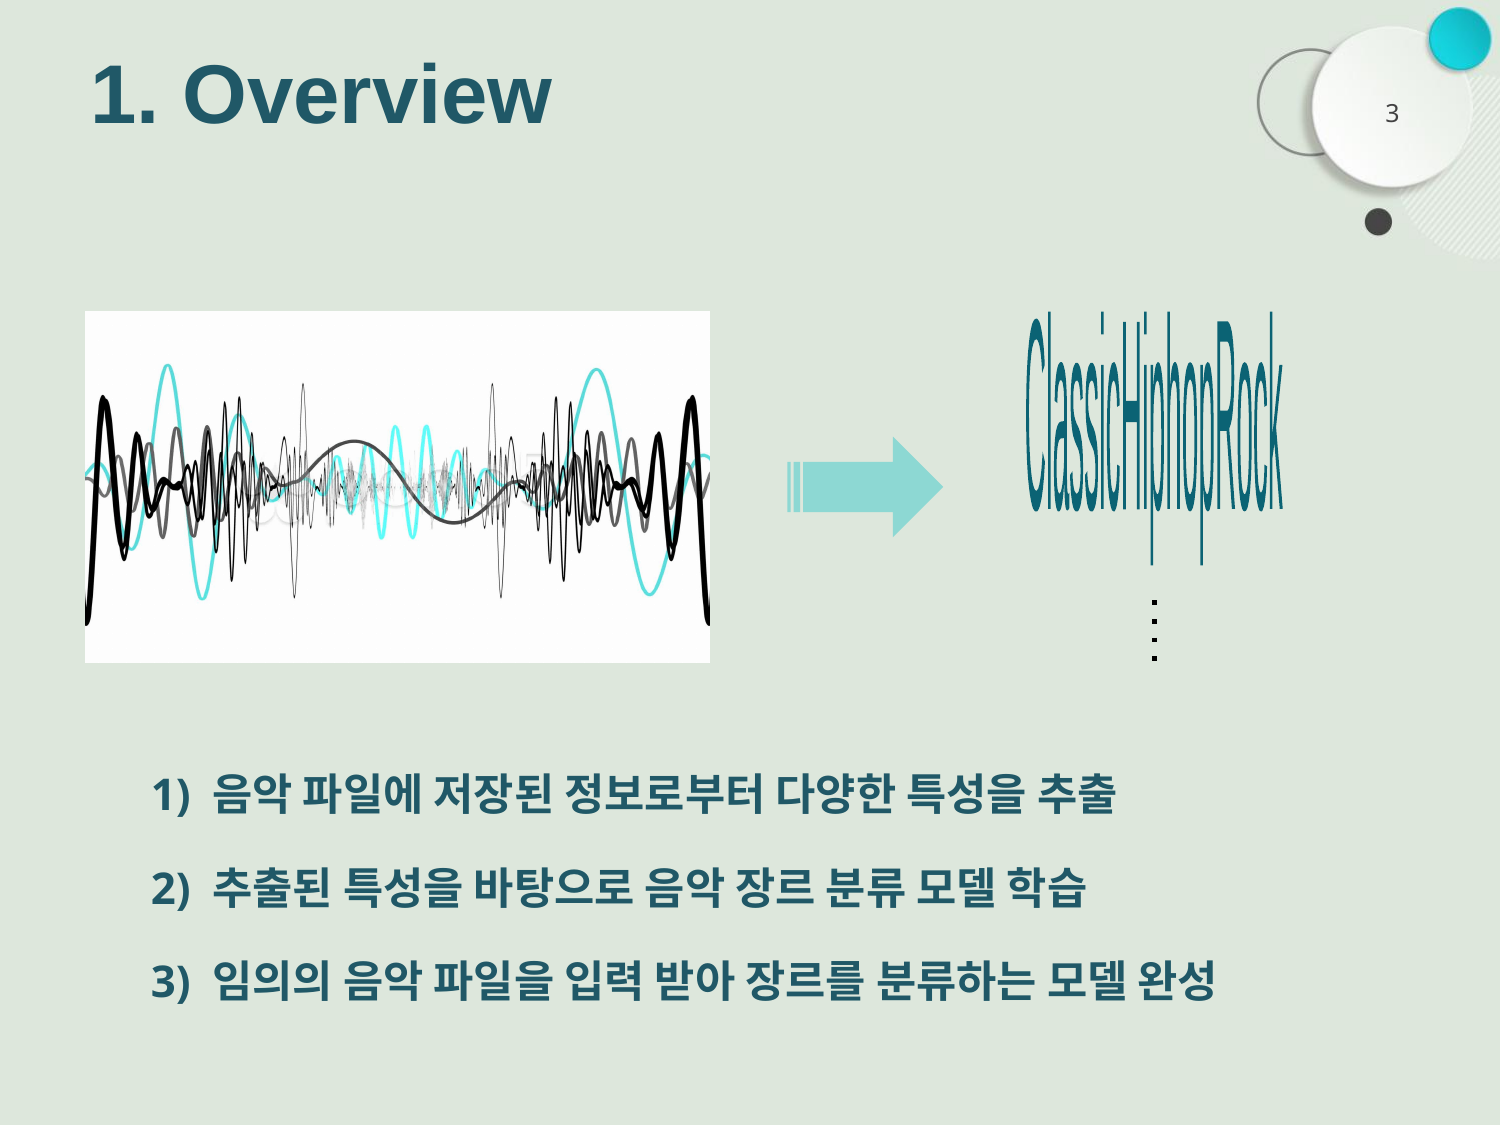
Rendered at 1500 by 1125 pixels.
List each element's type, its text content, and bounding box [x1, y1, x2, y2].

title 1. Overview [75, 2, 1425, 179]
picture [0, 0, 1500, 1125]
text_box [85, 311, 1283, 674]
list 1) 음악 파일에 저장된 정보로부터 다양한 특성을 추출 2) 추출된 특성을 바탕으로 음악 장르 분류 모델 학습 3) 임의의 음악 파일을 입력 받아 장르를 분류하는 모델 완성 [85, 751, 1436, 1088]
